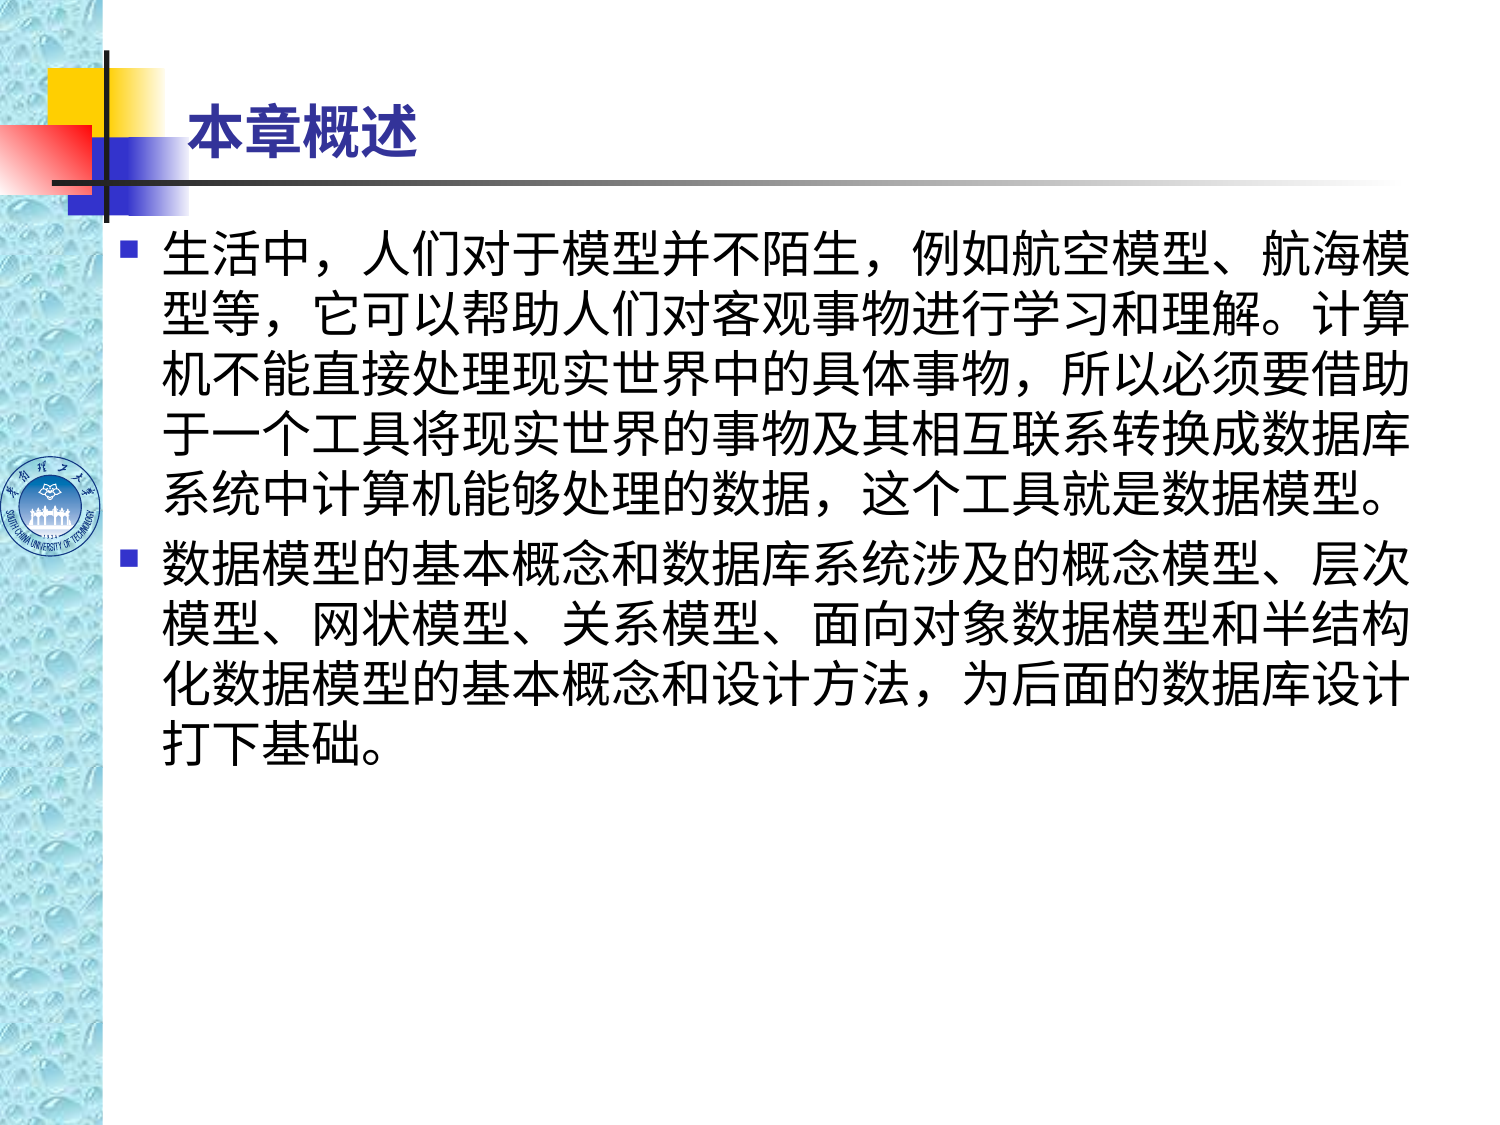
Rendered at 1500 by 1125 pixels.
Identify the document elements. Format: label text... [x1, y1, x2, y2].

picture [0, 0, 103, 125]
list 生活中，人们对于模型并不陌生，例如航空模型、航海模型等，它可以帮助人们对客观事物进行学习和理解。计算机不能直接处理现实世界中的具体事物，所以必须要借助于一个工具将现实世界的事物及其相互联系转换成数据库系统中计算机能够处理的数据，这个工具就是数据模型。 数据模型的基本概念和数据库系统涉及的概念模型、层次模型、网状模型、关系模型、面向对象数据模型和半结构化数据模型的基本概念和设计方法，为后面的数据库设计打下基础。 [102, 215, 1472, 1100]
title 本章概述 [170, 18, 1474, 173]
picture [2, 458, 99, 555]
picture [0, 195, 103, 1125]
